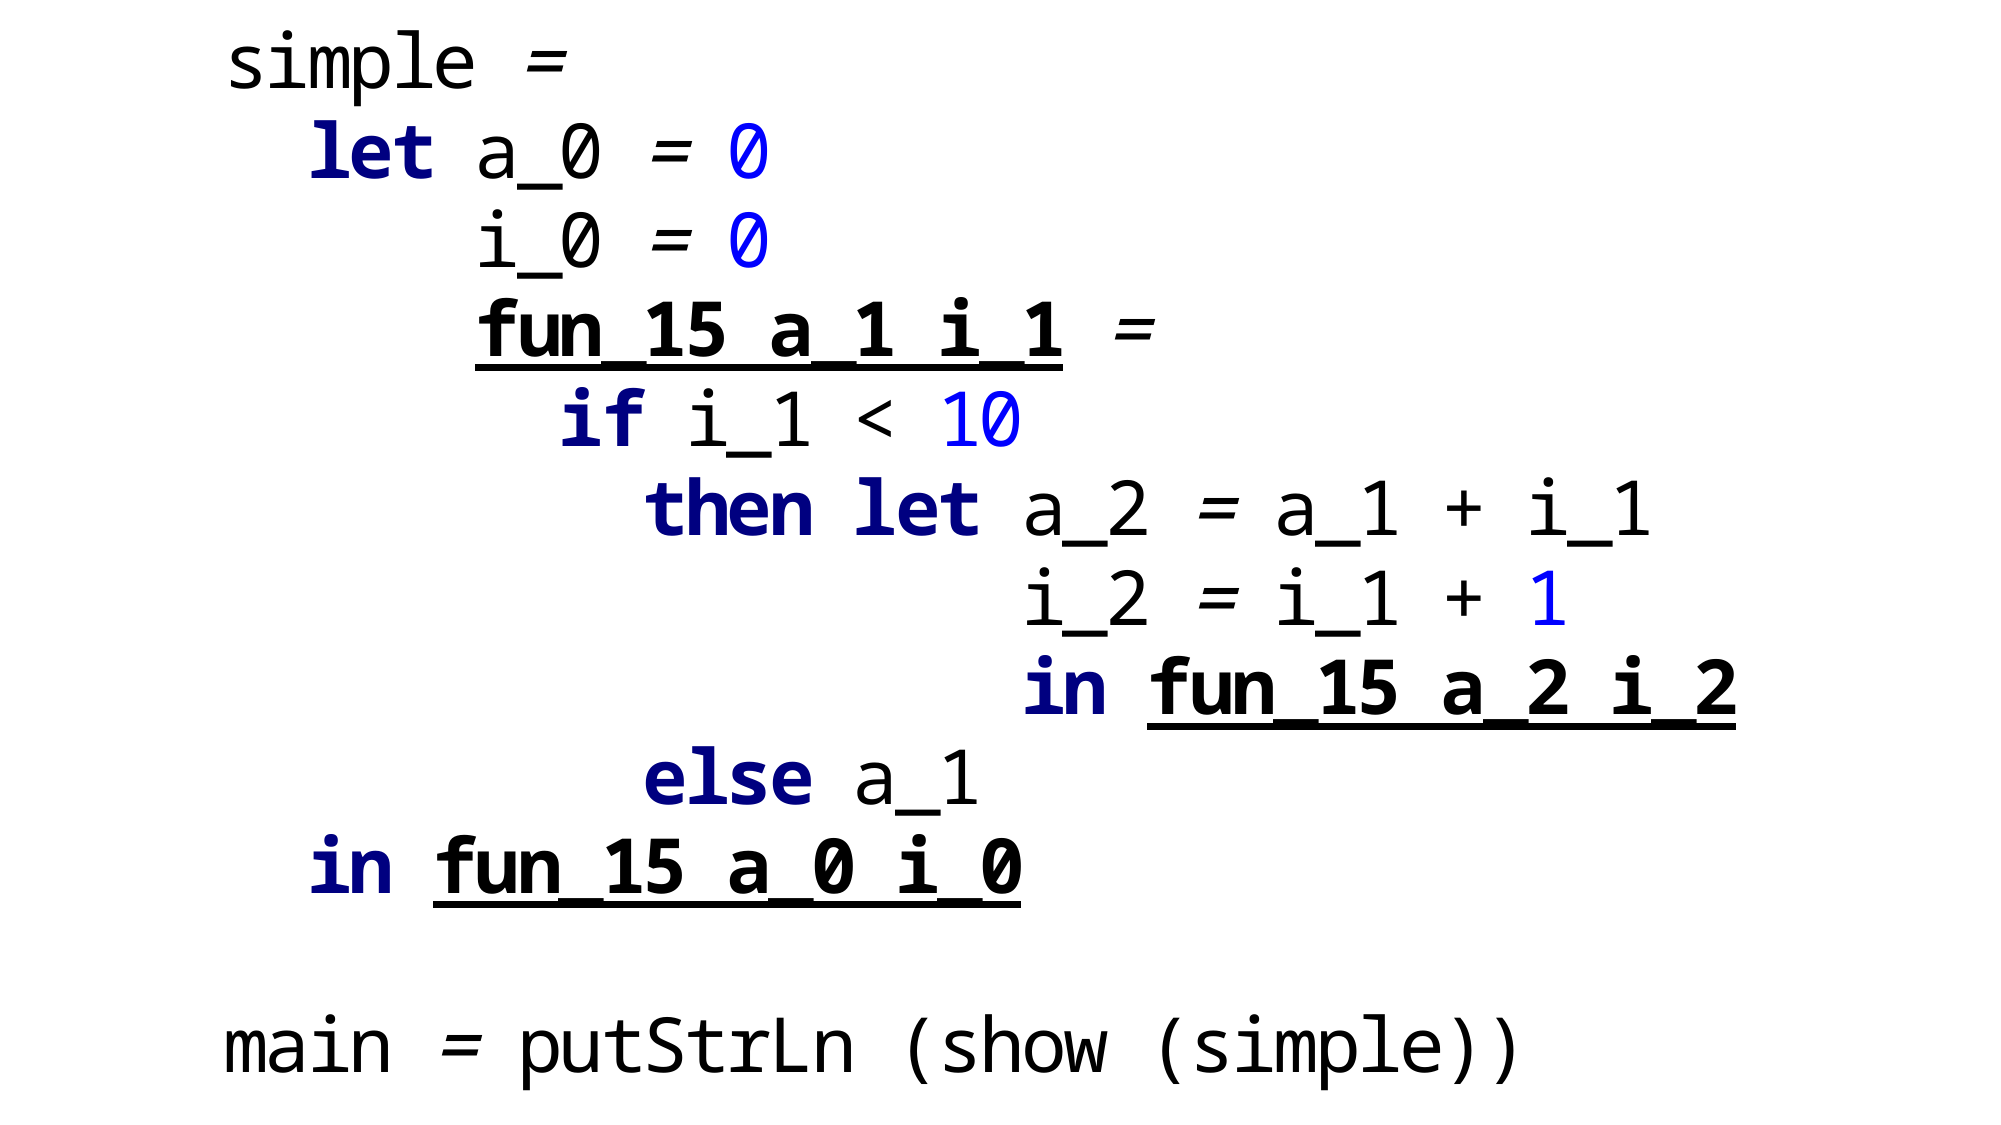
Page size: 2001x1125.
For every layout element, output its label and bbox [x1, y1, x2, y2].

list [223, 18, 2000, 1125]
